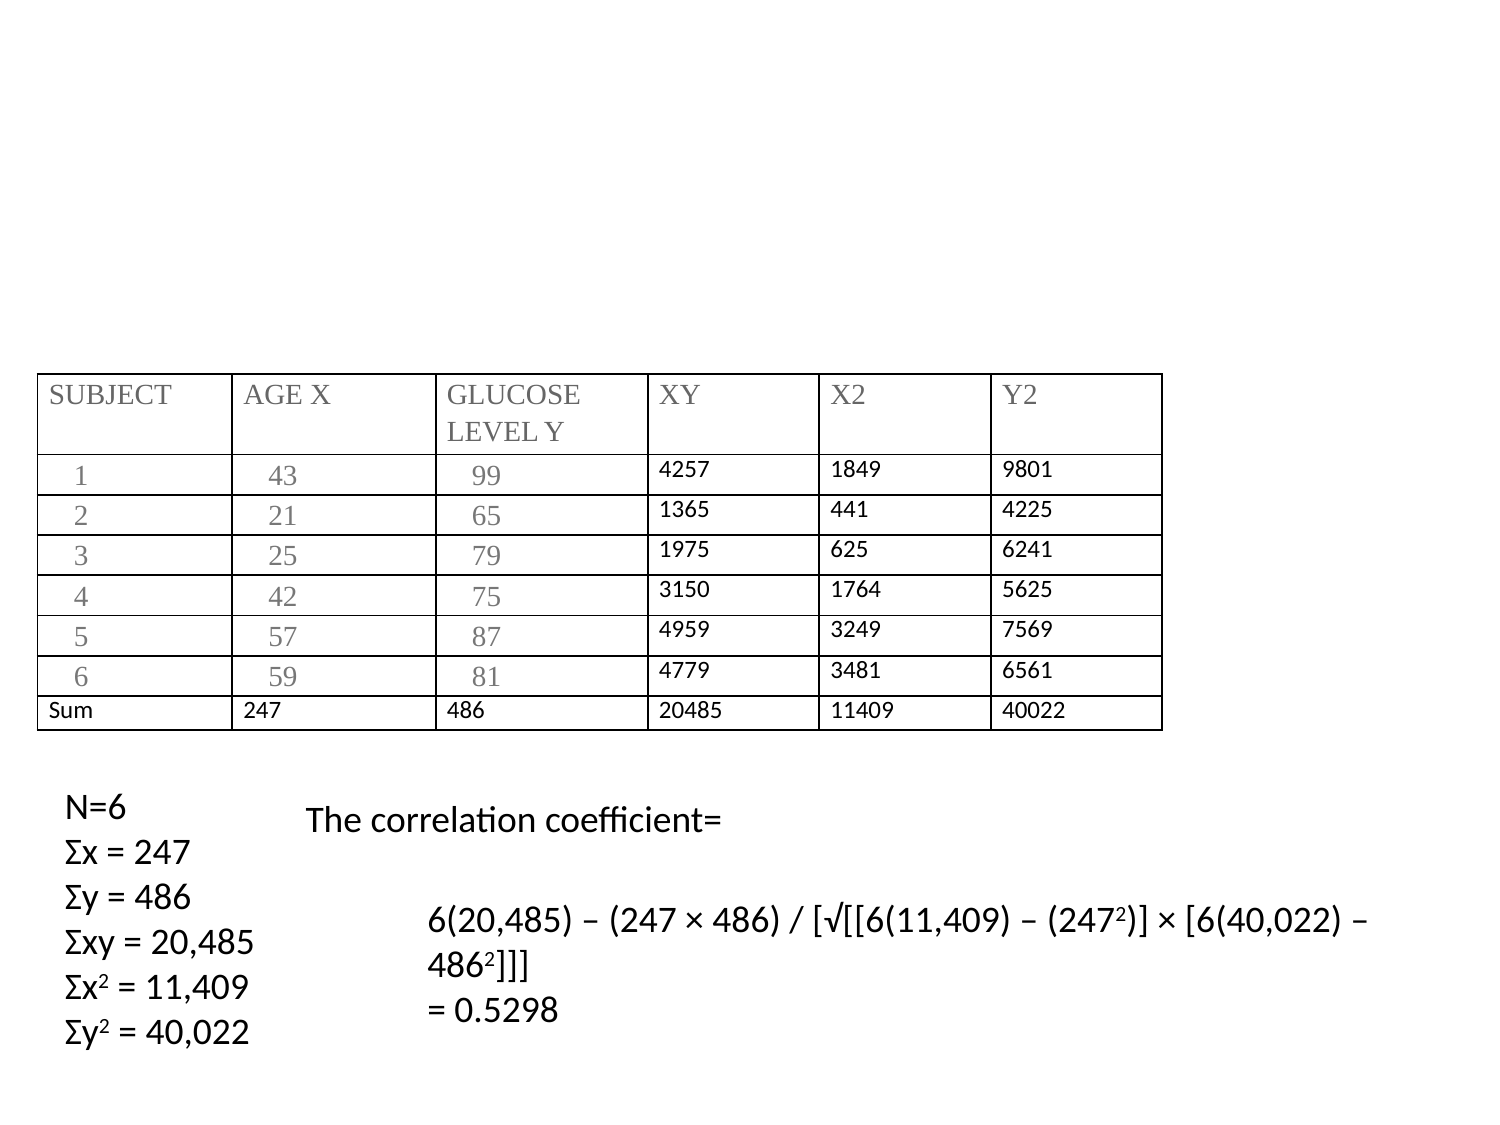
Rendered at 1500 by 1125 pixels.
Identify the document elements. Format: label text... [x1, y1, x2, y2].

table_cell 625 [820, 536, 990, 574]
table_cell 81 [437, 657, 647, 695]
table_cell 2 [38, 496, 231, 534]
table_cell 1365 [649, 496, 818, 534]
text_box 6(20,485) – (247 × 486) / [√[[6(11,409) – (2472)] × [6(40,022) – 4862]]] = 0.5298 [412, 887, 1475, 1038]
table_cell 5625 [992, 576, 1161, 615]
table_header AGE X [233, 375, 435, 454]
table_cell 5 [38, 616, 231, 655]
table_header SUBJECT [38, 375, 231, 454]
table_cell 11409 [820, 697, 990, 729]
table_cell 3 [38, 536, 231, 574]
table_cell 7569 [992, 616, 1161, 655]
table_cell 6561 [992, 657, 1161, 695]
table_cell 6 [38, 657, 231, 695]
table_cell 4257 [649, 455, 818, 494]
table_cell 25 [233, 536, 435, 574]
table_cell 59 [233, 657, 435, 695]
table_cell 441 [820, 496, 990, 534]
table_cell 40022 [992, 697, 1161, 729]
text_box The correlation coefficient= [290, 787, 738, 848]
table_cell 4779 [649, 657, 818, 695]
table_cell 4225 [992, 496, 1161, 534]
table_cell 65 [437, 496, 647, 534]
table_cell 6241 [992, 536, 1161, 574]
table_cell 75 [437, 576, 647, 615]
table_cell 57 [233, 616, 435, 655]
table_header X2 [820, 375, 990, 454]
table_cell 1 [38, 455, 231, 494]
table_cell 4 [38, 576, 231, 615]
table_cell 4959 [649, 616, 818, 655]
table_cell 3481 [820, 657, 990, 695]
table_cell 1849 [820, 455, 990, 494]
table_cell 79 [437, 536, 647, 574]
table_header GLUCOSE LEVEL Y [437, 375, 647, 454]
table_cell 1975 [649, 536, 818, 574]
table_header XY [649, 375, 818, 454]
table_cell 21 [233, 496, 435, 534]
table_cell 3249 [820, 616, 990, 655]
table_cell 9801 [992, 455, 1161, 494]
text_box N=6 Σx = 247 Σy = 486 Σxy = 20,485 Σx2 = 11,409 Σy2 = 40,022 [49, 774, 350, 1060]
table_cell 43 [233, 455, 435, 494]
table_cell 247 [233, 697, 435, 729]
table_cell 87 [437, 616, 647, 655]
table_cell 1764 [820, 576, 990, 615]
table_cell 20485 [649, 697, 818, 729]
table_cell 42 [233, 576, 435, 615]
table_cell 99 [437, 455, 647, 494]
table_cell 486 [437, 697, 647, 729]
table_cell 3150 [649, 576, 818, 615]
table_cell Sum [38, 697, 231, 729]
table_header Y2 [992, 375, 1161, 454]
